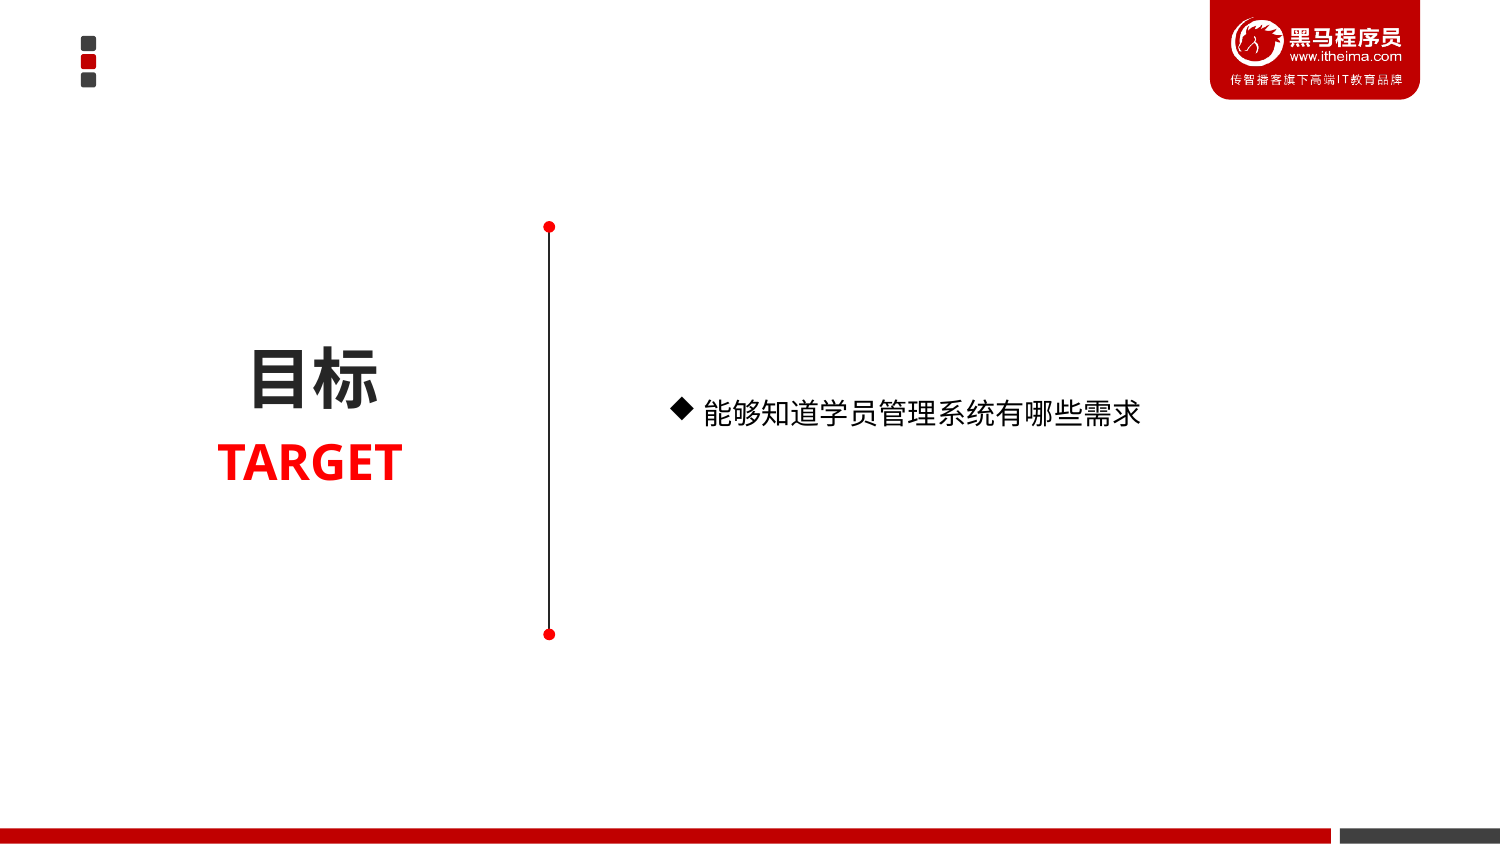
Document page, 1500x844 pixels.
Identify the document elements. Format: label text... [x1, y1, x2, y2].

picture [1212, 8, 1421, 94]
text_box TARGET [206, 422, 544, 507]
text_box [541, 628, 558, 643]
text_box 能够知道学员管理系统有哪些需求 [652, 352, 1157, 438]
text_box 目标 [171, 315, 454, 449]
text_box [541, 219, 558, 234]
